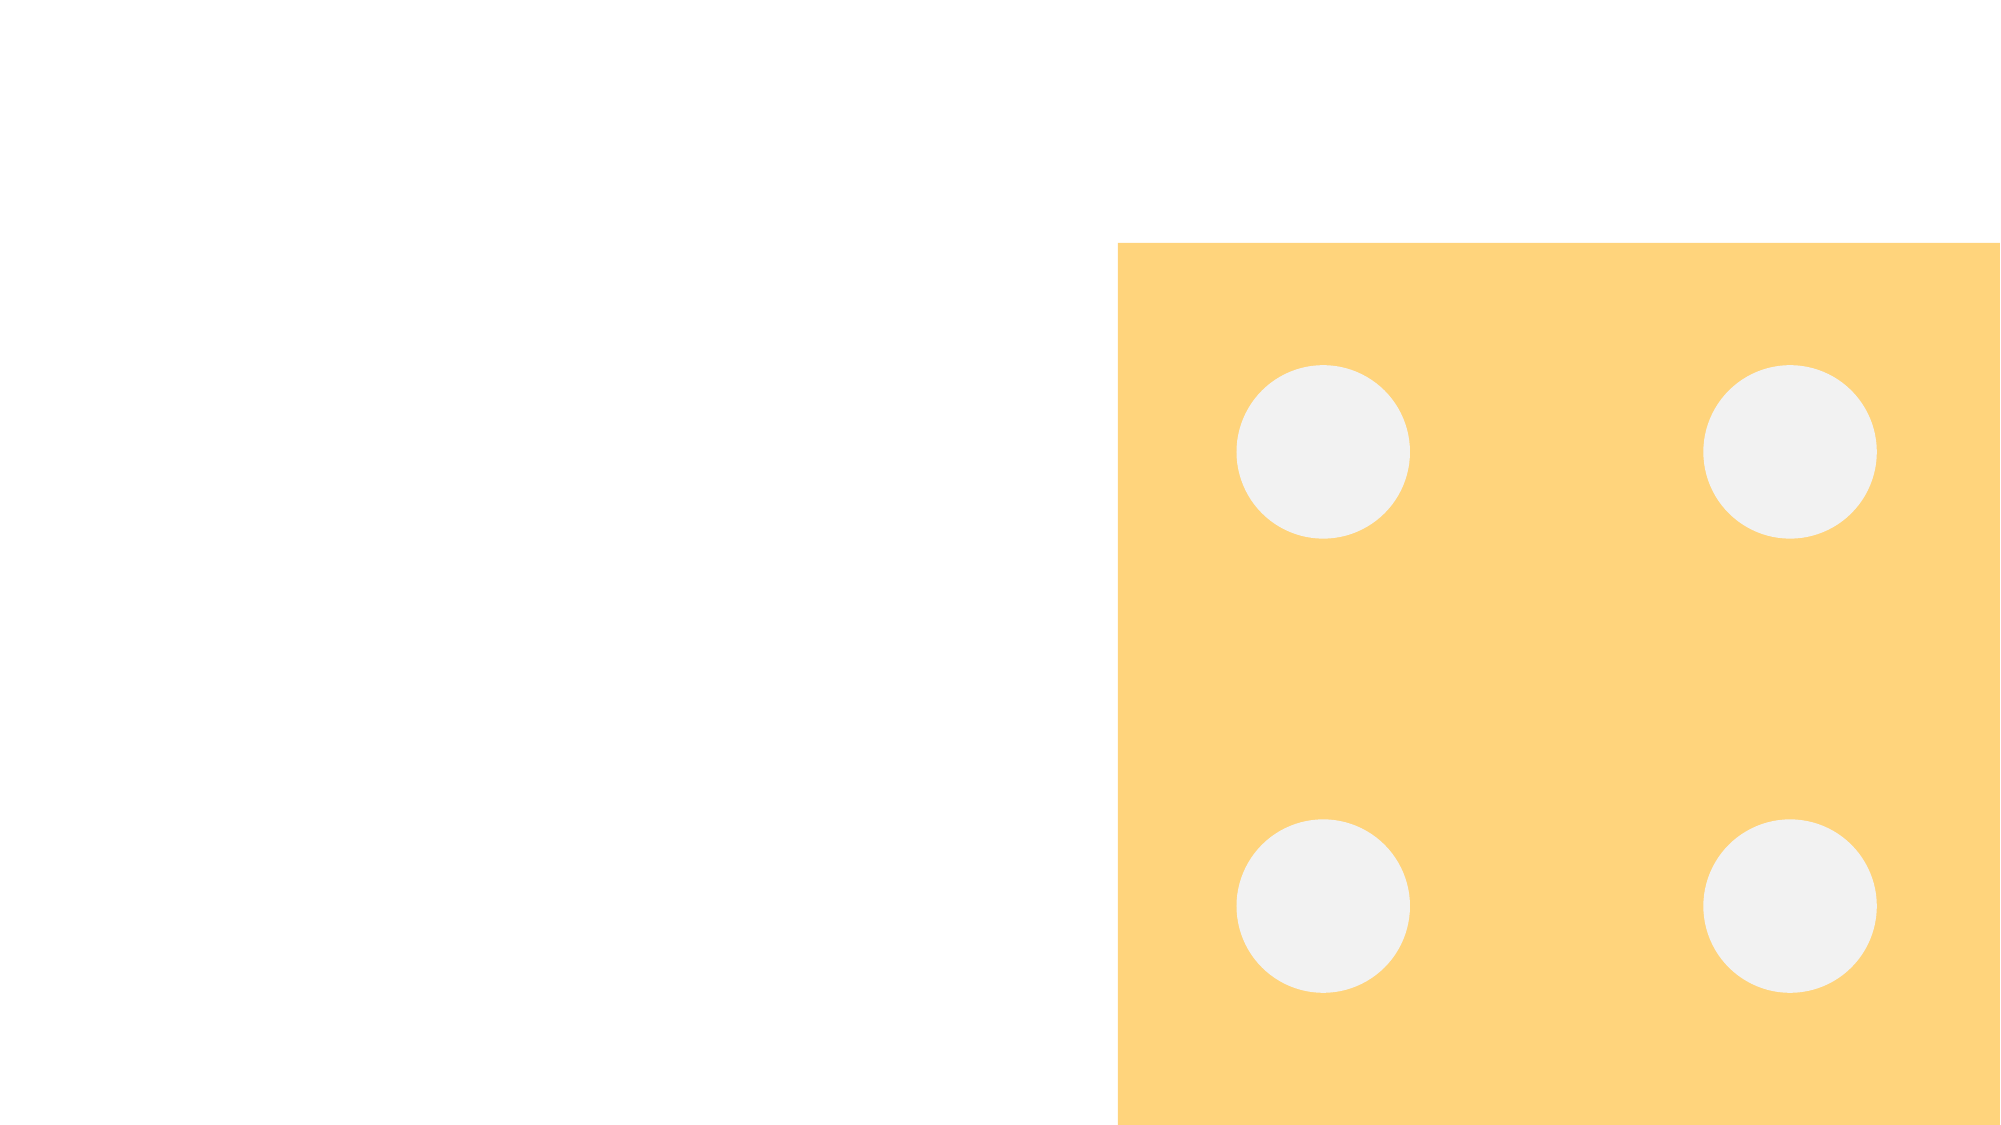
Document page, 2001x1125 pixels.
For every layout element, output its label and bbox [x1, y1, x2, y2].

text_box [1117, 242, 2000, 1125]
text_box [1235, 818, 1412, 994]
text_box [1235, 364, 1412, 540]
text_box [1702, 364, 1878, 540]
text_box [1702, 818, 1878, 994]
